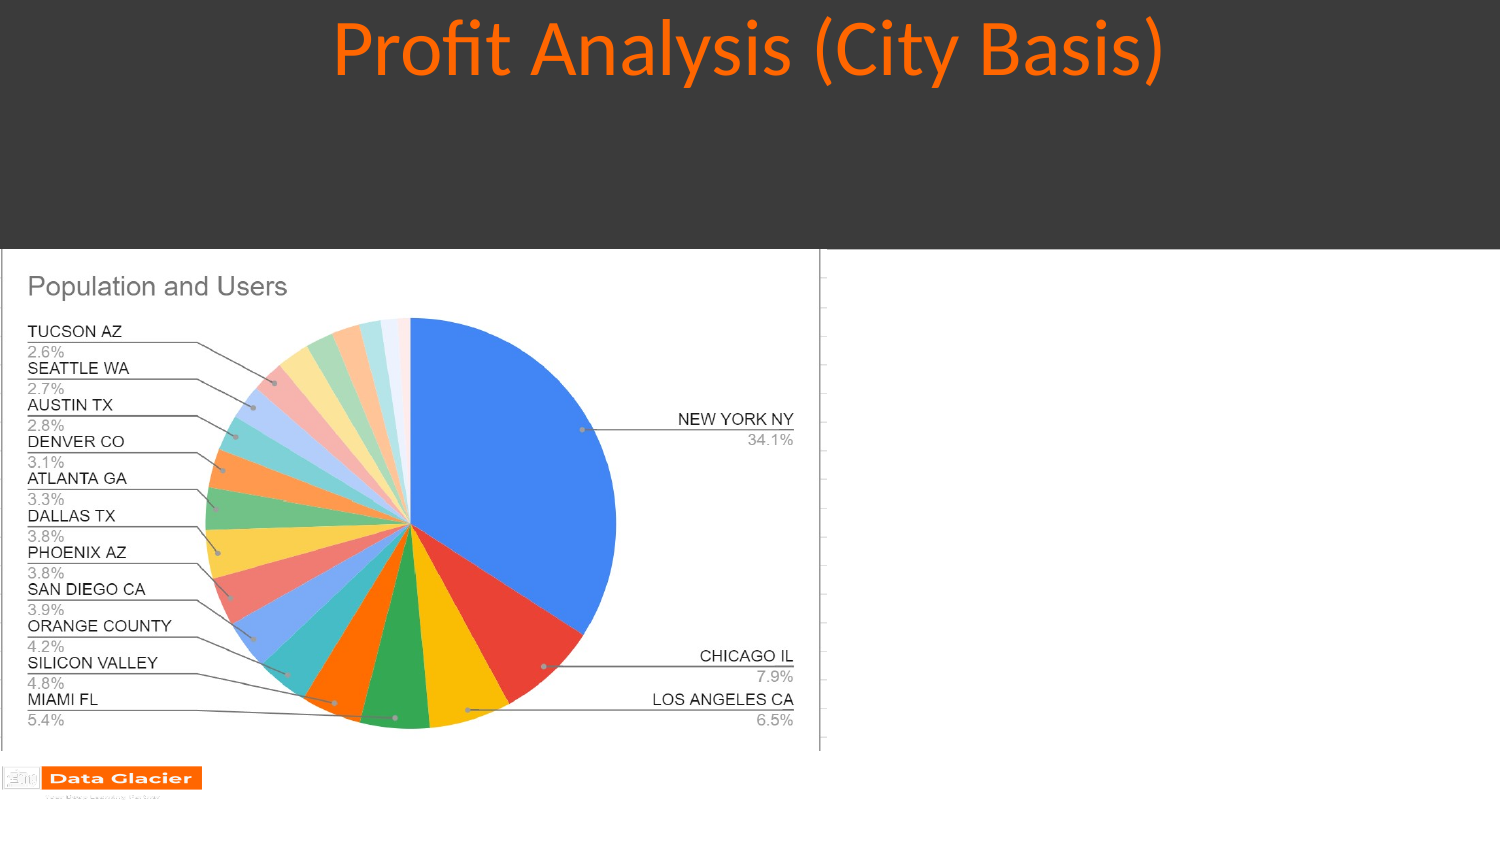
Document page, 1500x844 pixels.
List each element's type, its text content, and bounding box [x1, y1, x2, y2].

picture [0, 249, 827, 844]
title Profit Analysis (City Basis) [0, 0, 1500, 250]
